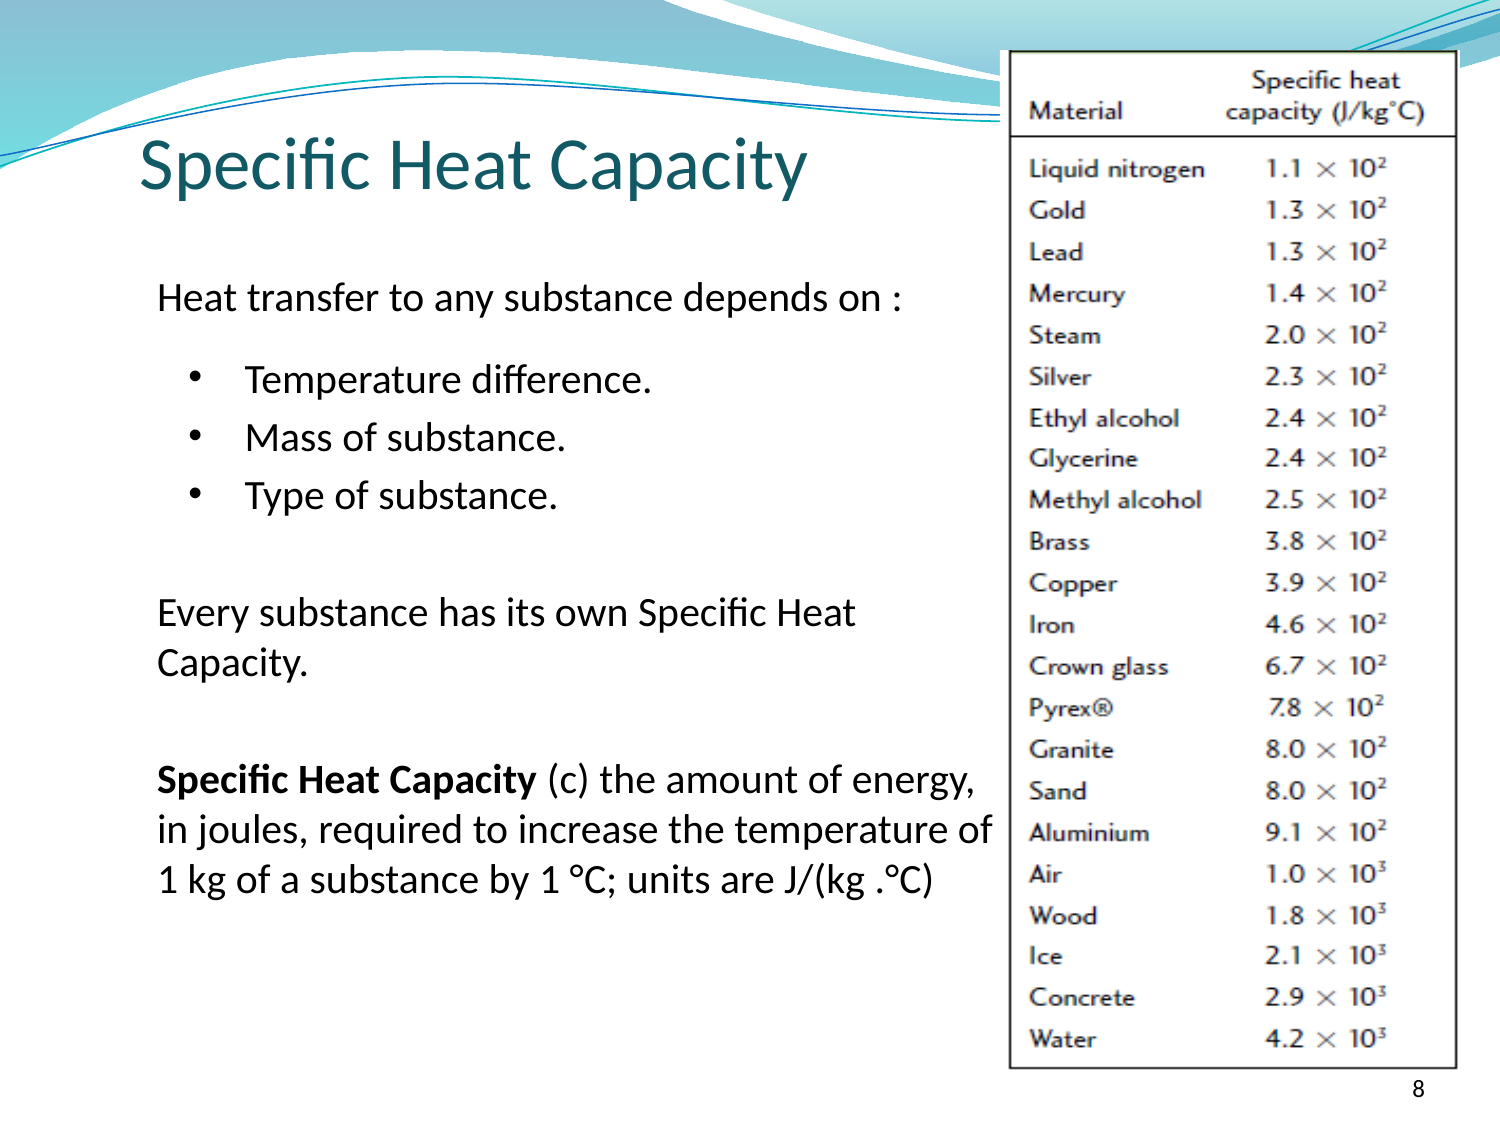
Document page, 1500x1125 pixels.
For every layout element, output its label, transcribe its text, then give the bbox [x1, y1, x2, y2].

subtitle Heat transfer to any substance depends on : Temperature difference. Mass of substance. Type of substance. Every substance has its own Specific Heat Capacity. Specific Heat Capacity (c) the amount of energy, in joules, required to increase the temperature of 1 kg of a substance by 1 °C; units are J/(kg .°C) [157, 262, 992, 760]
text_box Specific Heat Capacity [124, 107, 992, 213]
slide_number 8 [1299, 1085, 1425, 1103]
picture [999, 49, 1461, 1071]
